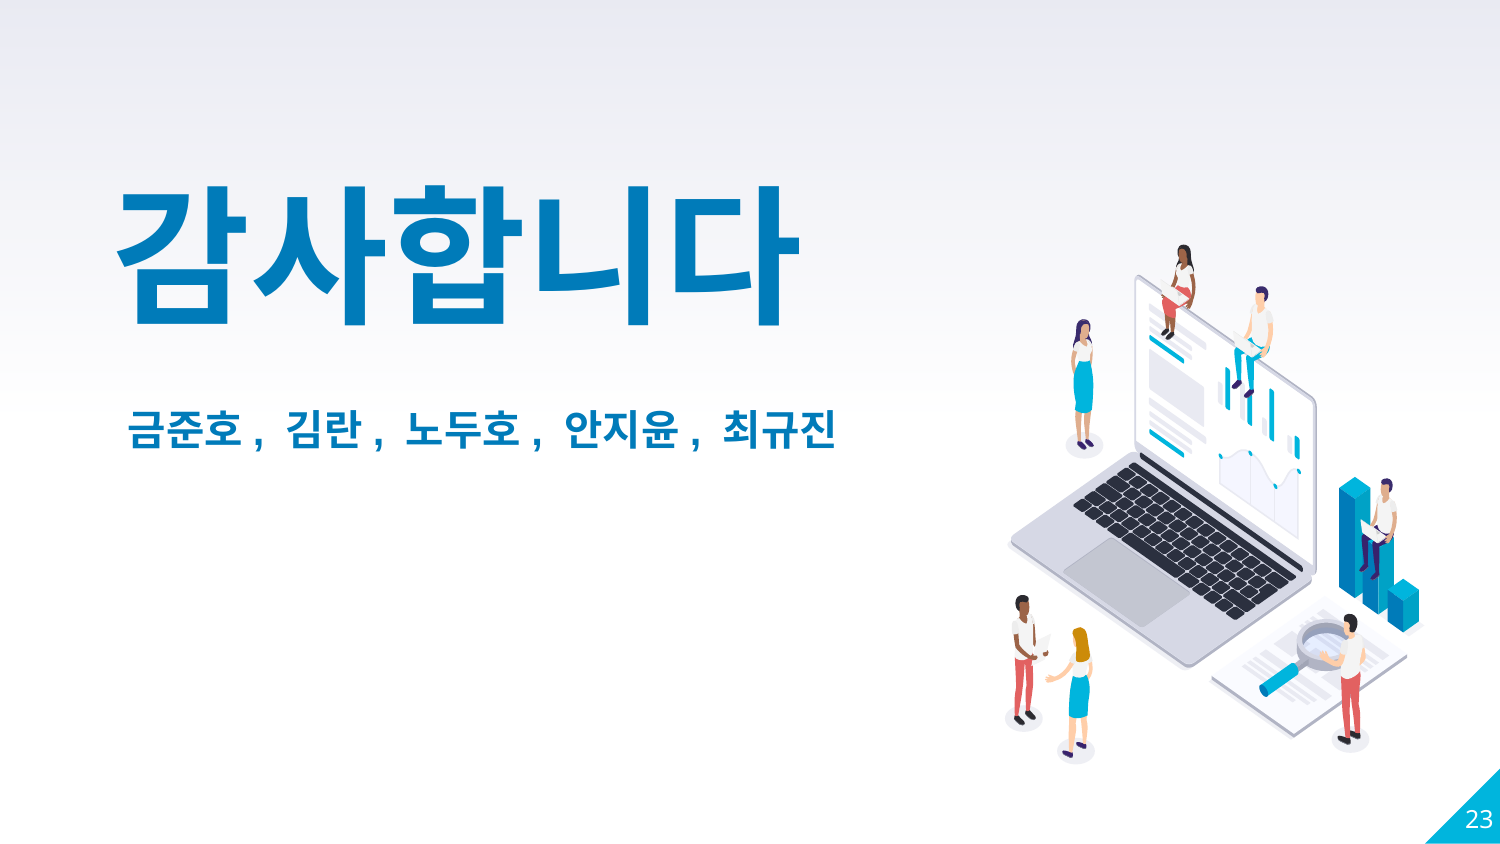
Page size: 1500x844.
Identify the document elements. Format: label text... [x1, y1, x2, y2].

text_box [1004, 244, 1425, 765]
title 감사합니다 [112, 197, 920, 334]
text_box 금준호, 김란, 노두호, 안지윤, 최규진 [112, 381, 992, 469]
slide_number ‹#› [1418, 760, 1494, 838]
